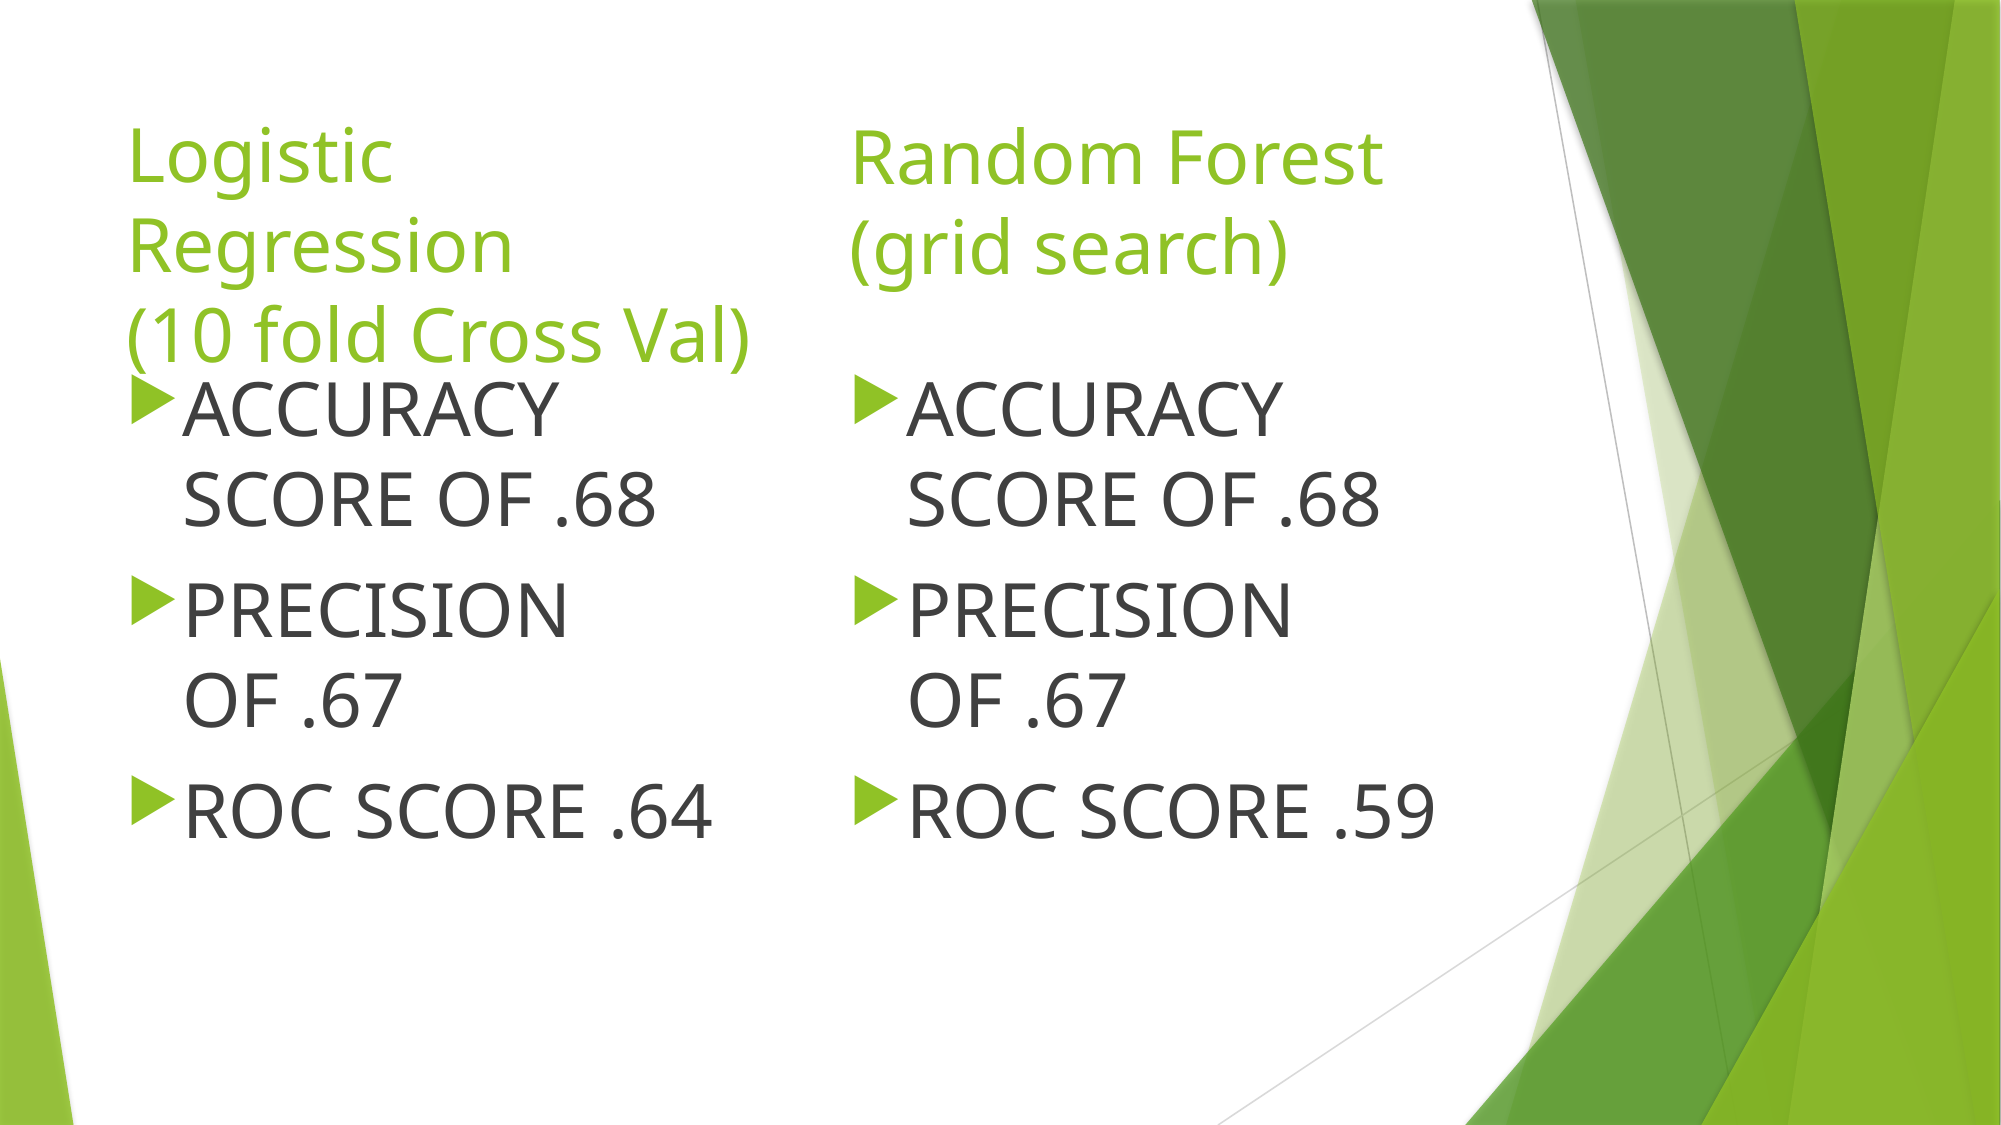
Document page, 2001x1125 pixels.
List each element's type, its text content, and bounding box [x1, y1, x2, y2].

text_box Random Forest (grid search) [834, 102, 1522, 297]
list ACCURACY SCORE OF .68 PRECISION OF .67 ROC SCORE .64 [111, 354, 798, 992]
title Logistic Regression (10 fold Cross Val) [111, 99, 798, 317]
list ACCURACY SCORE OF .68 PRECISION OF .67 ROC SCORE .59 [834, 354, 1522, 992]
